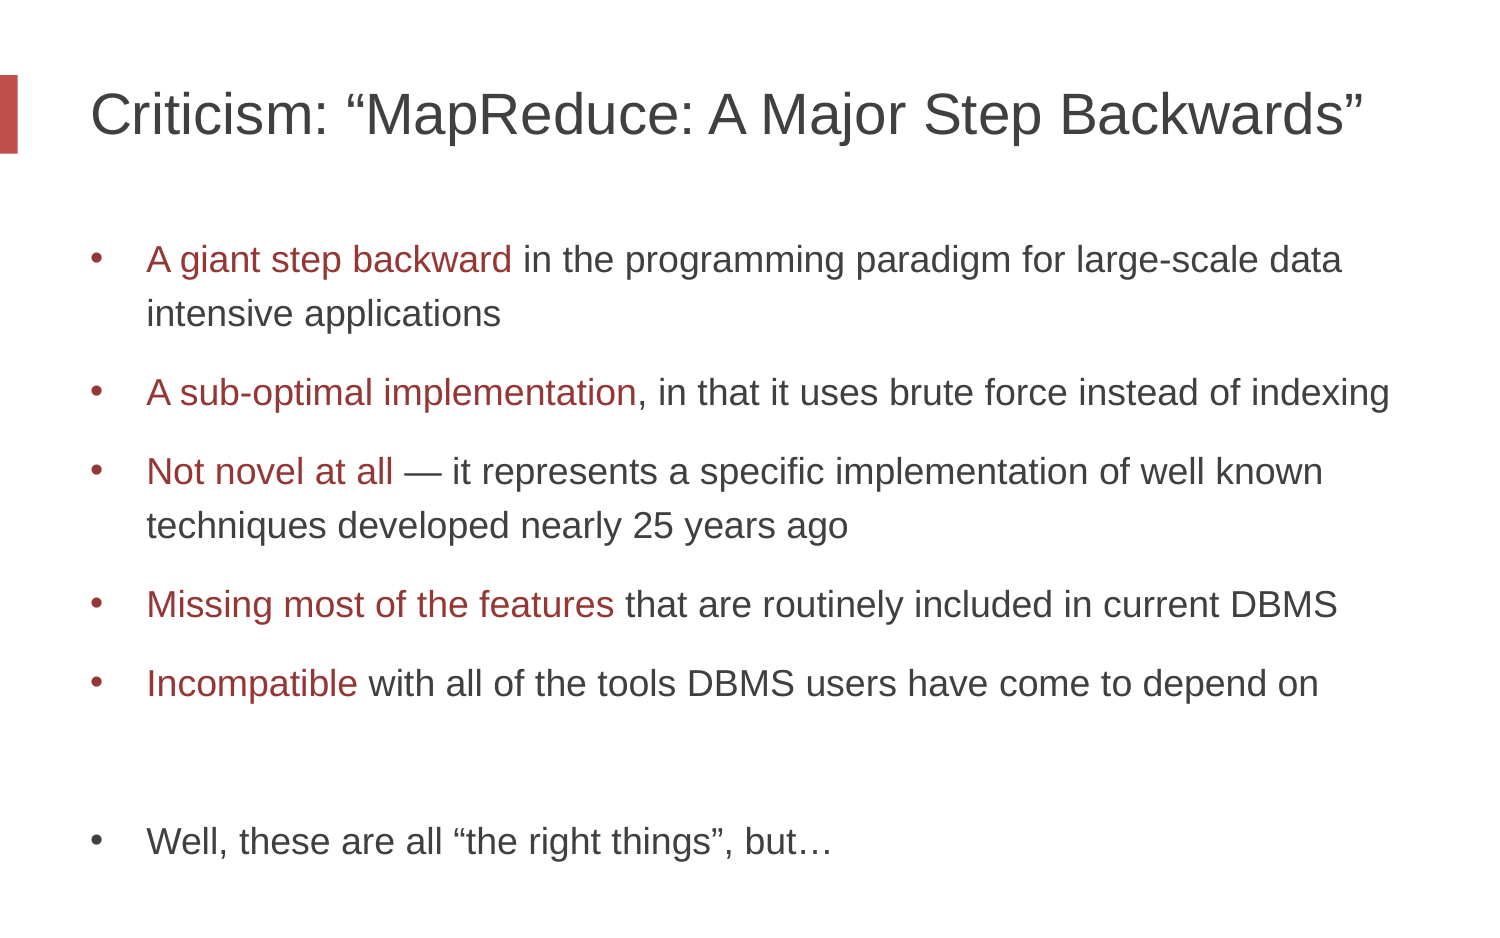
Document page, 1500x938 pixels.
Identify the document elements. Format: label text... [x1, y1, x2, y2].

list A giant step backward in the programming paradigm for large-scale data intensive applications A sub-optimal implementation, in that it uses brute force instead of indexing Not novel at all — it represents a specific implementation of well known techniques developed nearly 25 years ago Missing most of the features that are routinely included in current DBMS Incompatible with all of the tools DBMS users have come to depend on Well, these are all “the right things”, but… [75, 218, 1436, 838]
title Criticism: “MapReduce: A Major Step Backwards” [75, 37, 1425, 186]
